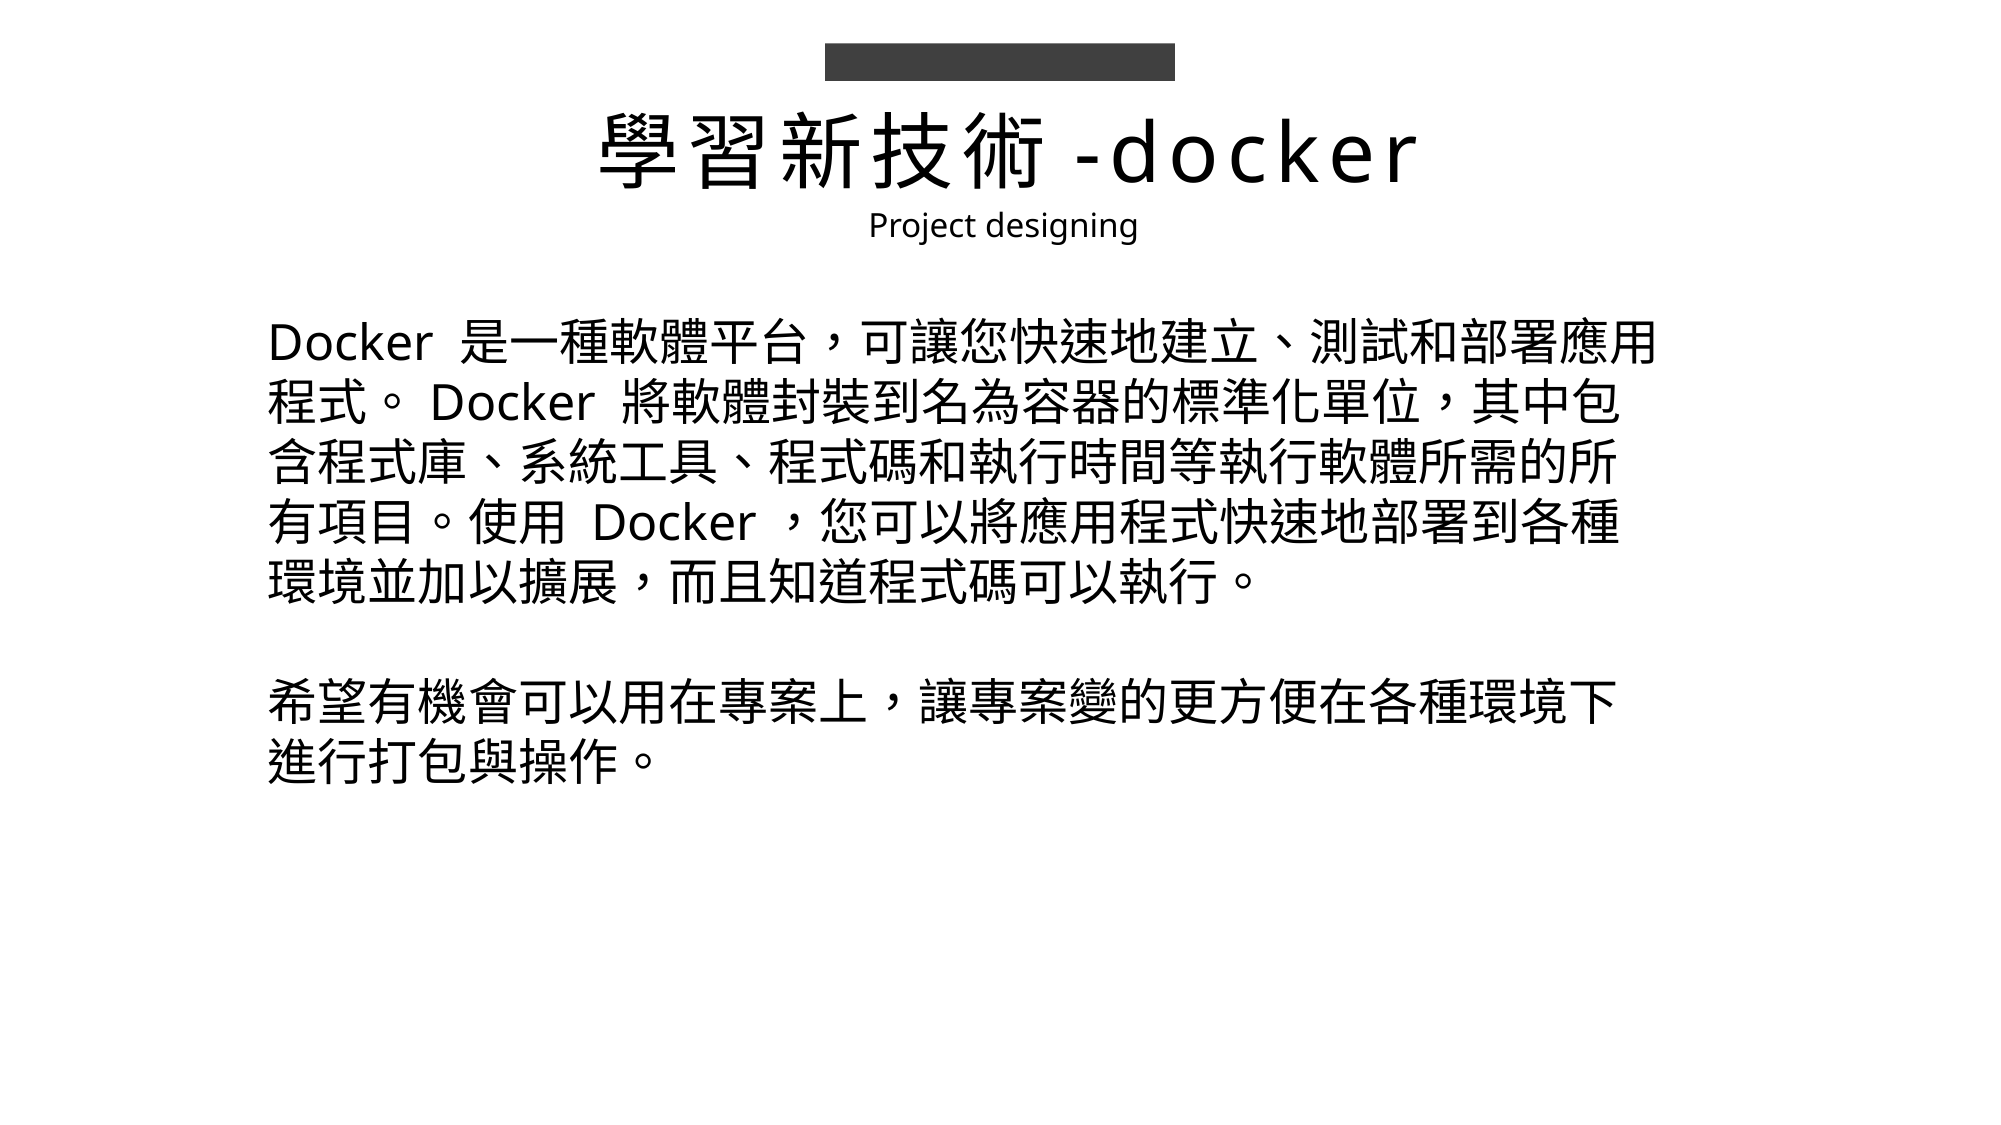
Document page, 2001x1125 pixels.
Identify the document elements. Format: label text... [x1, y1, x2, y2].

text_box Docker 是一種軟體平台，可讓您快速地建立、測試和部署應用程式。Docker 將軟體封裝到名為容器的標準化單位，其中包含程式庫、系統工具、程式碼和執行時間等執行軟體所需的所有項目。使用 Docker，您可以將應用程式快速地部署到各種環境並加以擴展，而且知道程式碼可以執行。 希望有機會可以用在專案上，讓專案變的更方便在各種環境下進行打包與操作。 [253, 302, 1683, 798]
text_box [824, 42, 1176, 82]
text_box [460, 91, 1655, 252]
